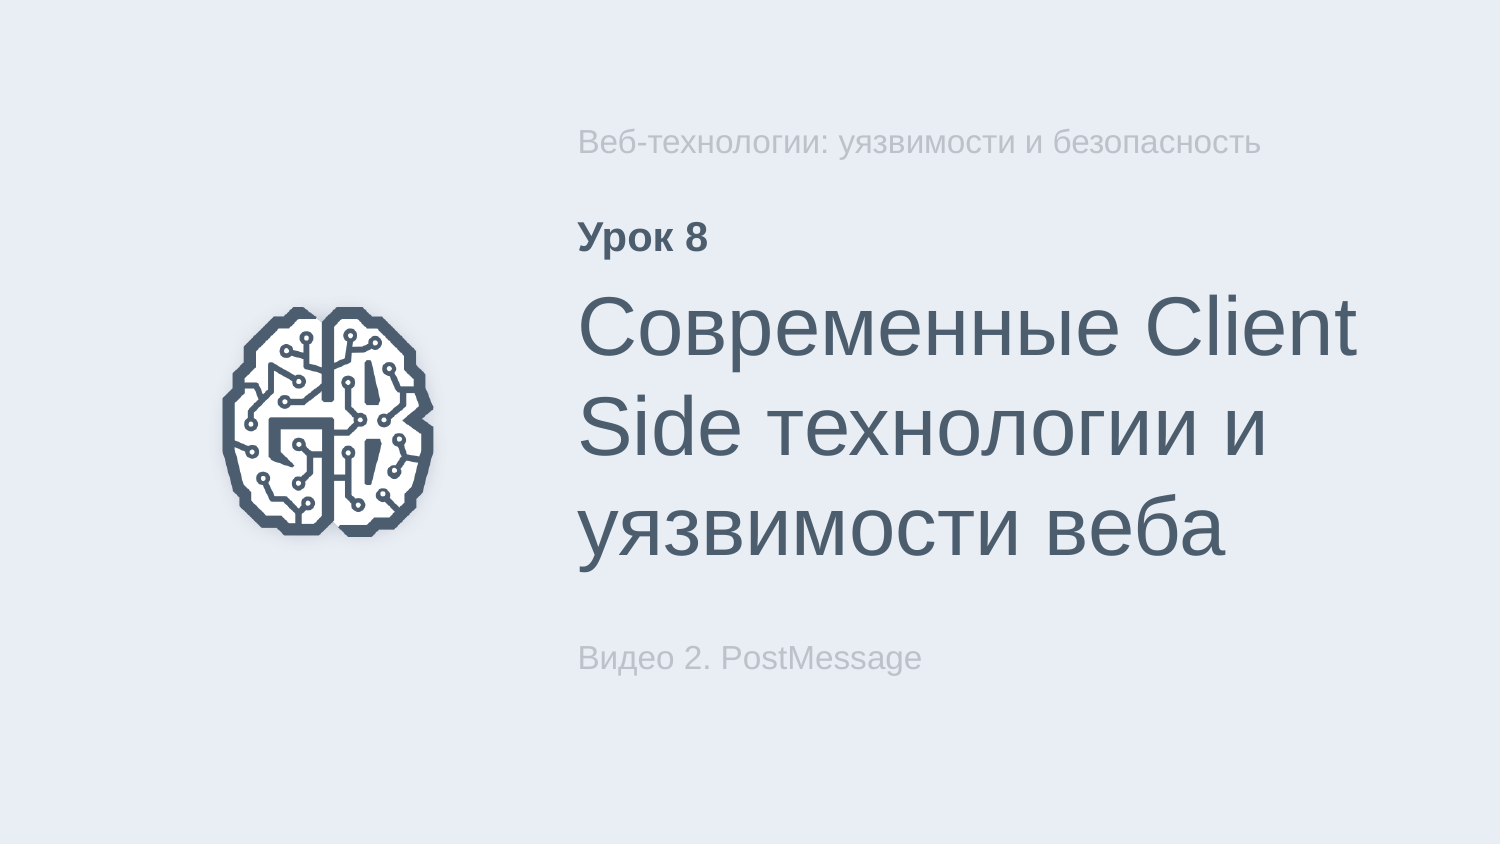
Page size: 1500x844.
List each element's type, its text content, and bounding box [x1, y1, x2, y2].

title Видео 2. PostMessage [562, 562, 1312, 750]
title Урок 8 [562, 187, 1312, 282]
picture [187, 280, 469, 563]
title Современные Client Side технологии и уязвимости веба [562, 281, 1406, 563]
title Веб-технологии: уязвимости и безопасность [562, 93, 1312, 187]
